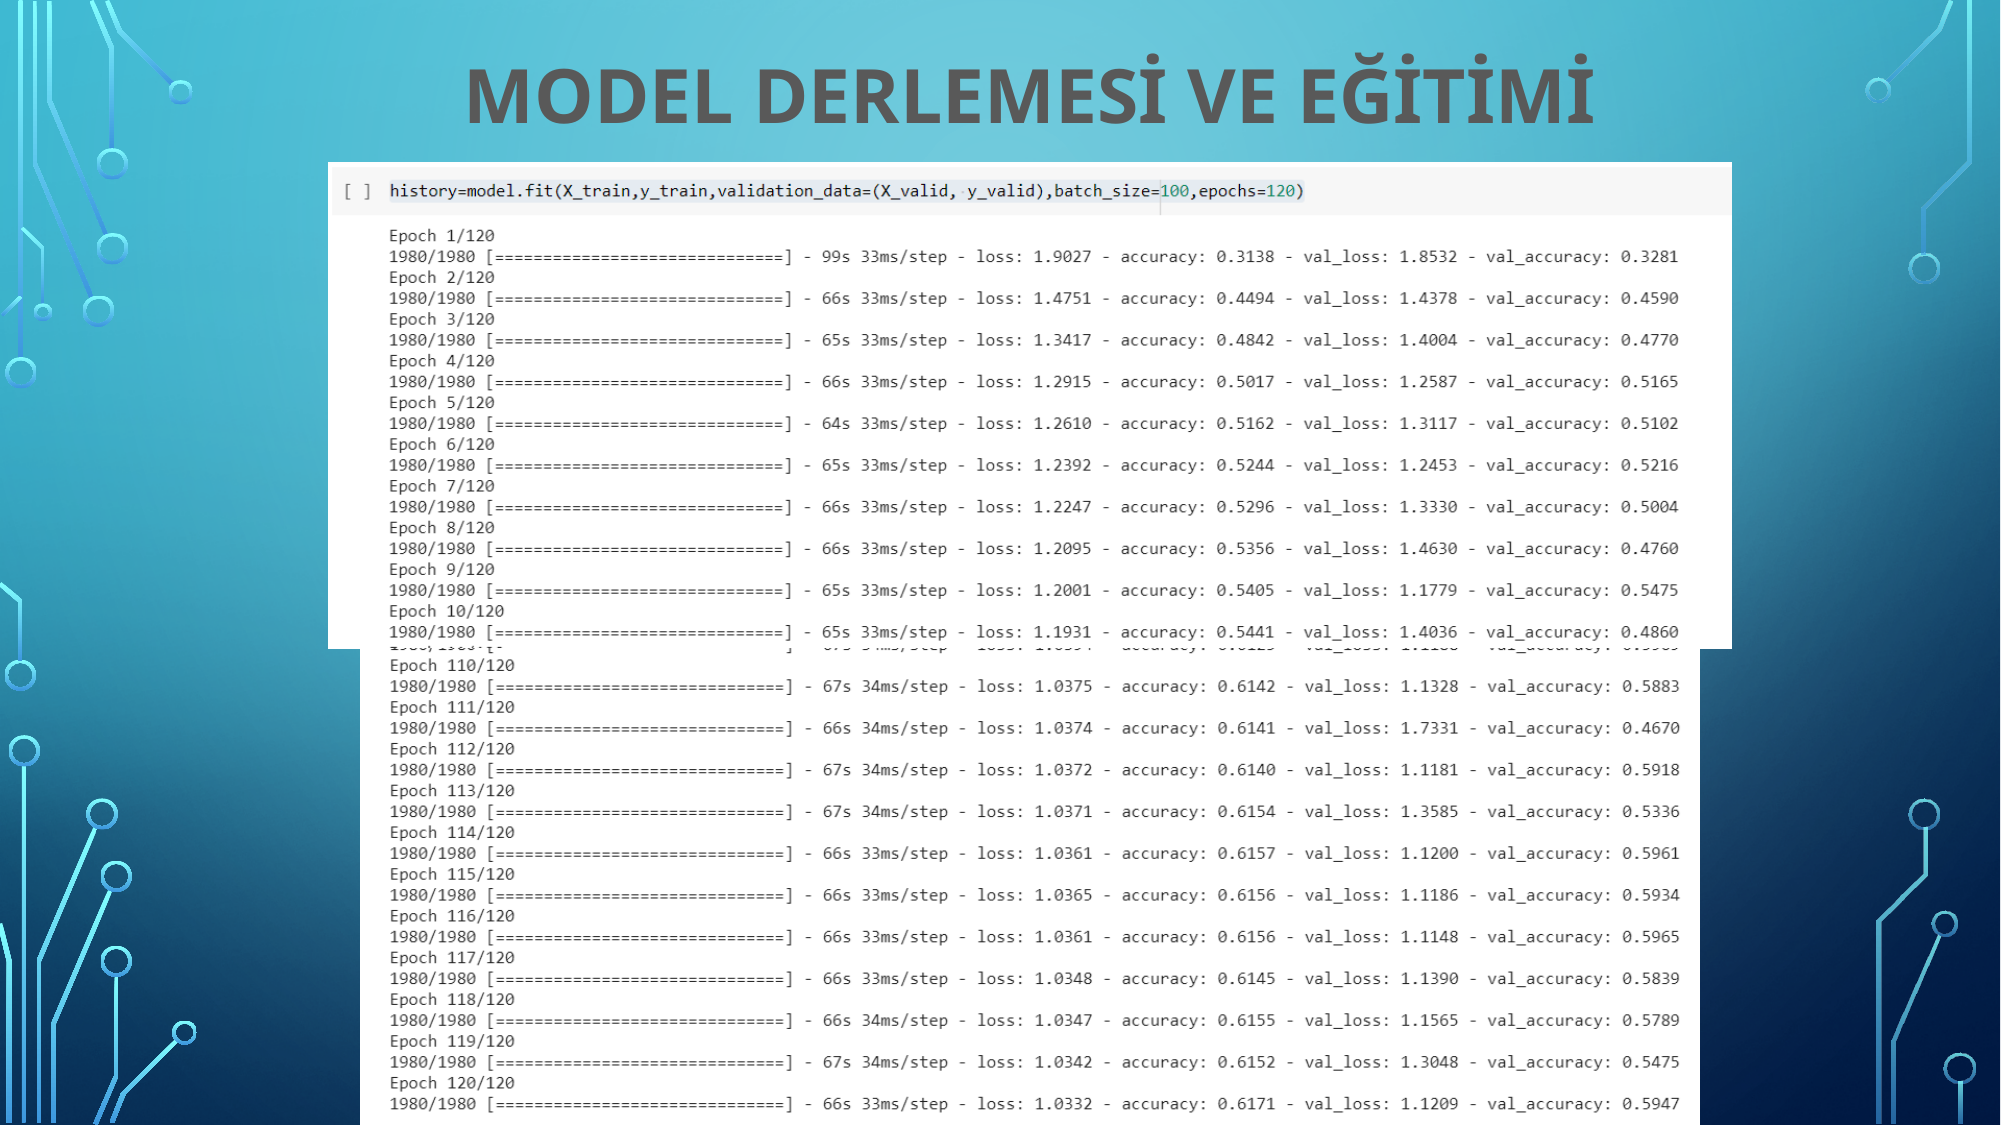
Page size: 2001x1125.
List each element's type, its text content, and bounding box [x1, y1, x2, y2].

picture [328, 162, 1732, 1125]
title Model derlemesİ ve eğİtİMİ [217, 0, 1843, 221]
